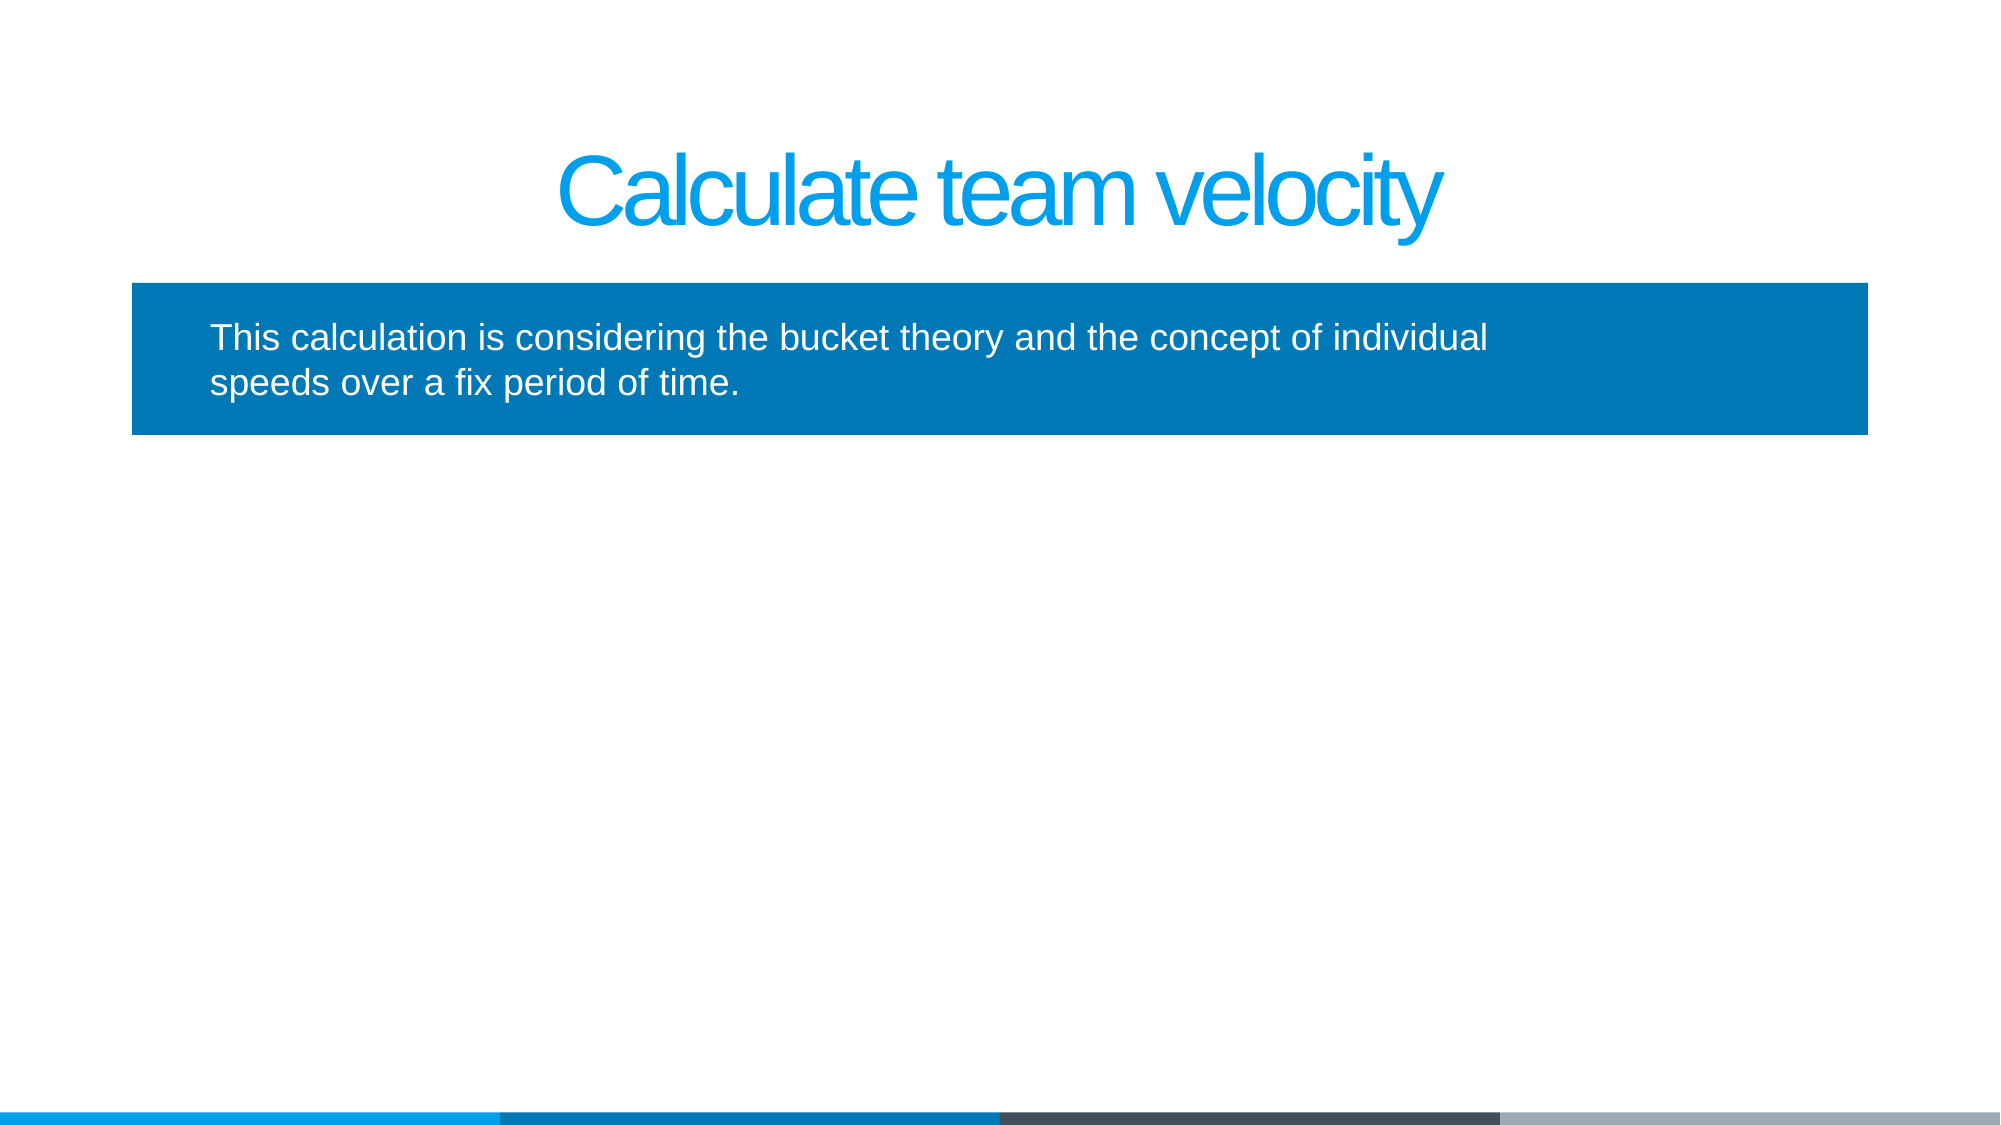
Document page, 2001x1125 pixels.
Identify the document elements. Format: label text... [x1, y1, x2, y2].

text_box [131, 282, 1869, 436]
text_box Calculate team velocity [0, 118, 2000, 253]
text_box This calculation is considering the bucket theory and the concept of individual speeds over a fix period of time. [195, 305, 1561, 411]
